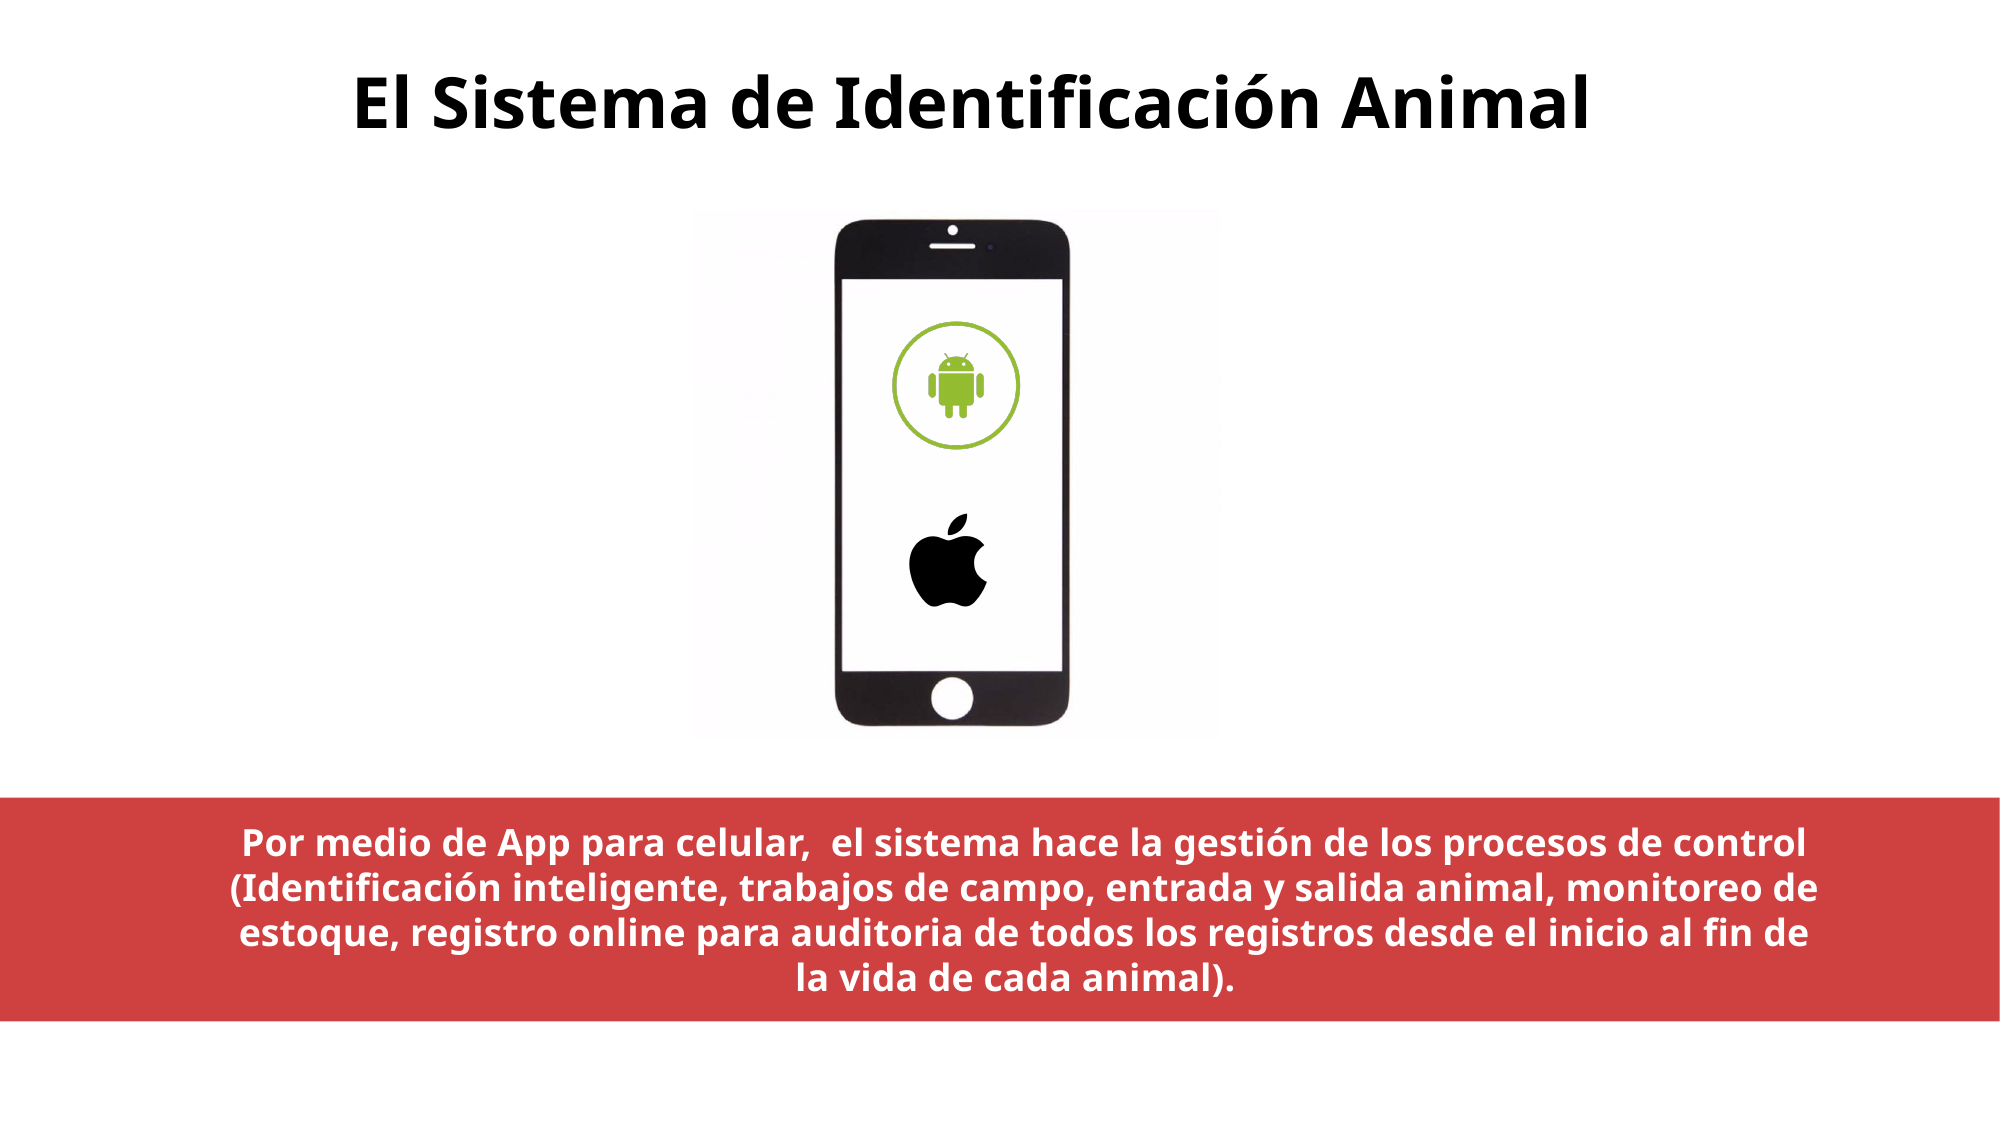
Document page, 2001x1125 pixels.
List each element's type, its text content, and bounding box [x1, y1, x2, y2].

picture [692, 210, 1221, 739]
text_box [0, 796, 2000, 1024]
text_box El Sistema de Identificación Animal [137, 59, 1807, 152]
text_box Por medio de App para celular, el sistema hace la gestión de los procesos de control (Identificación inteligente, trabajos de campo, entrada y salida animal, monitoreo de estoque, registro online para auditoria de todos los registros desde el inicio al fin de la vida de cada animal). [203, 811, 1847, 1006]
